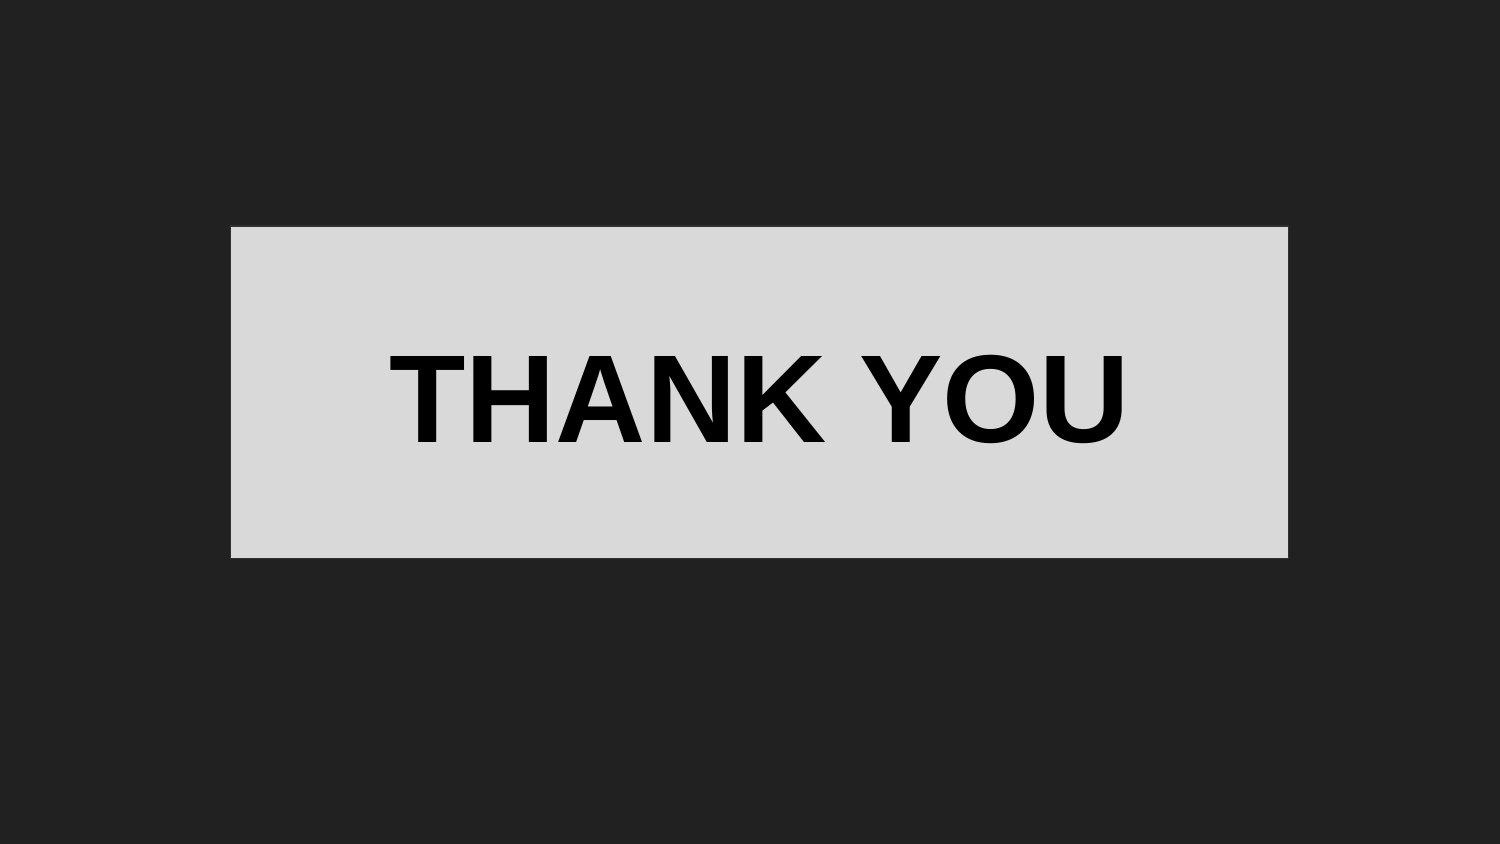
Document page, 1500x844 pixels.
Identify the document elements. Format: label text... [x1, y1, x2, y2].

text_box THANK YOU [230, 225, 1289, 559]
